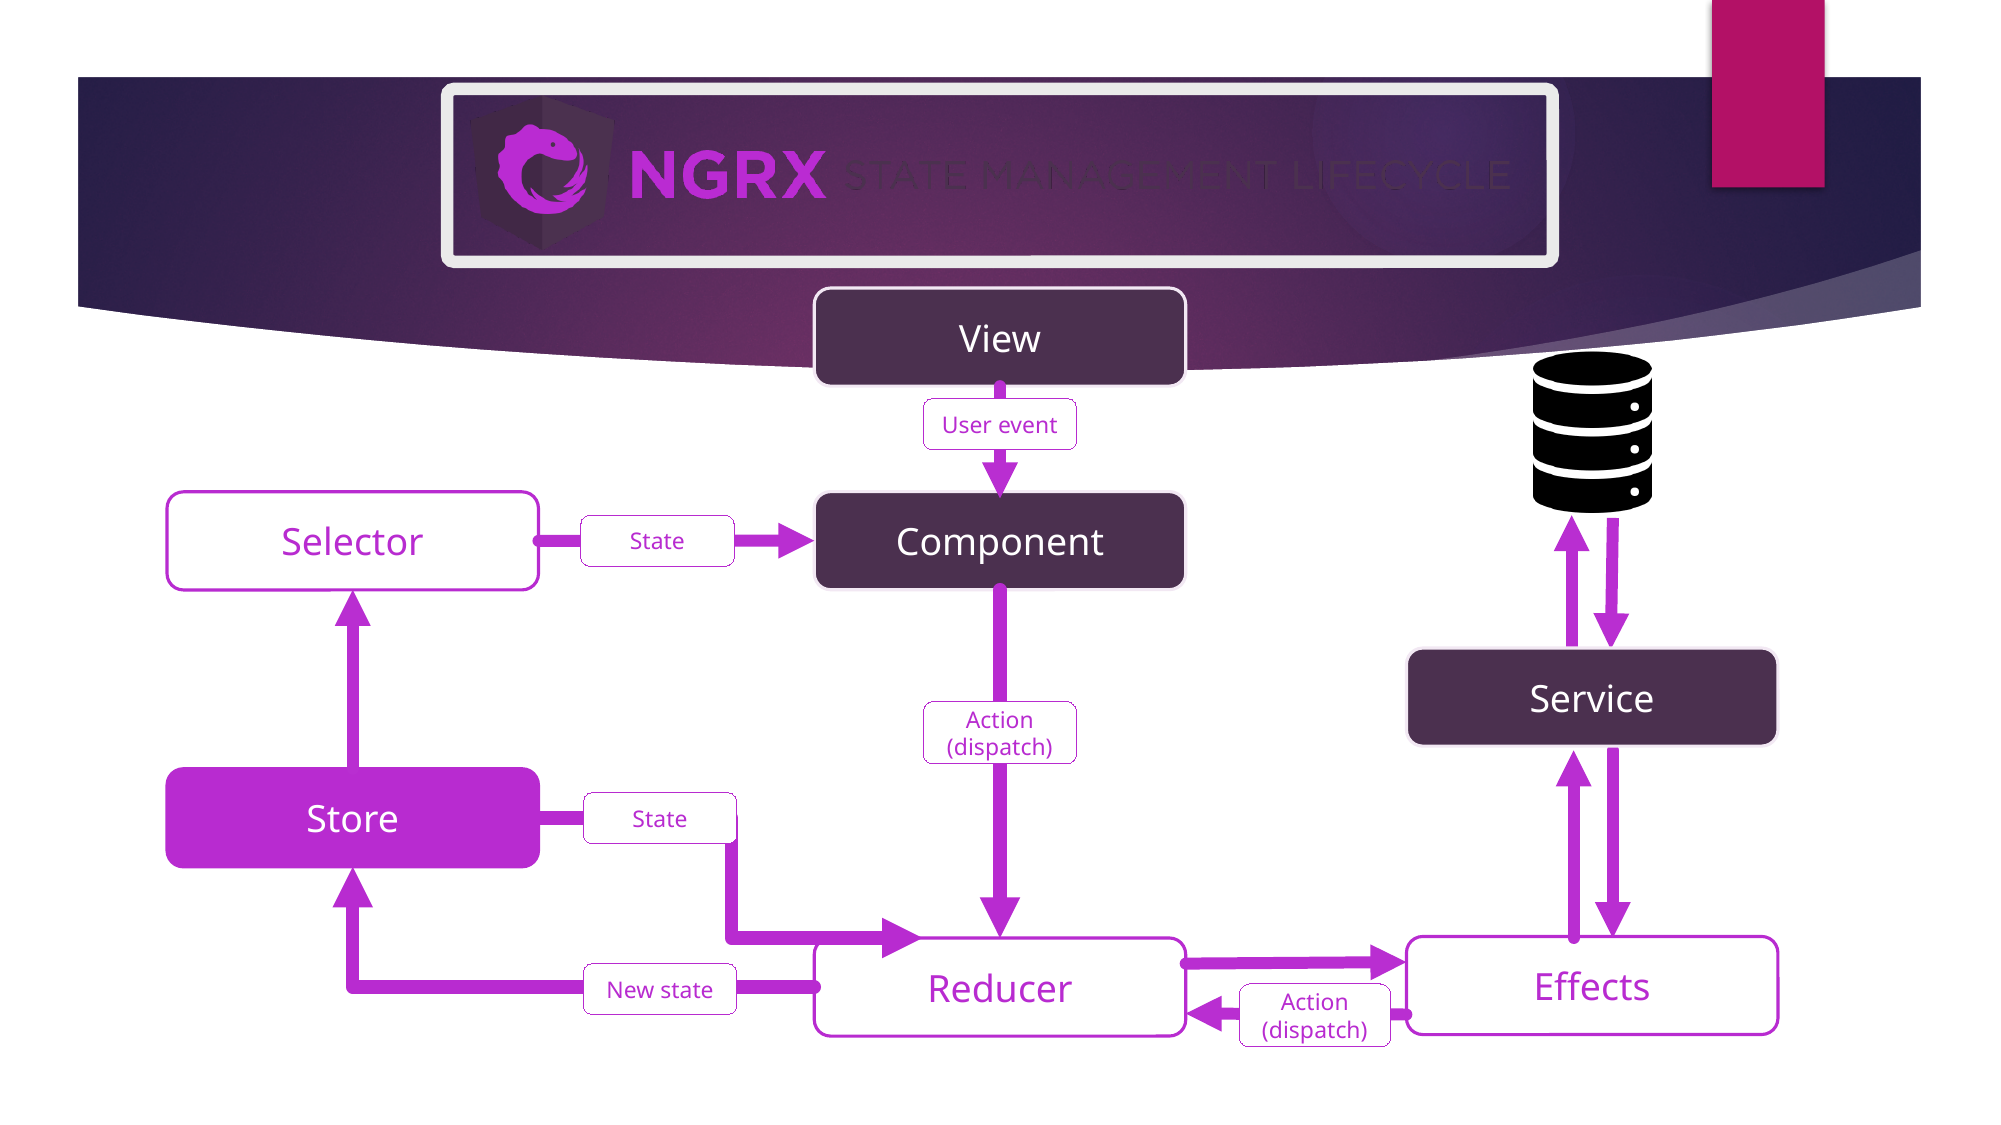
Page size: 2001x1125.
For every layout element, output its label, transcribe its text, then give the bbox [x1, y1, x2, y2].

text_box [1185, 983, 1407, 1048]
picture [446, 88, 1554, 262]
text_box Reducer [813, 936, 1188, 1038]
text_box View [812, 286, 1188, 388]
text_box Selector [165, 490, 541, 592]
text_box Store [165, 767, 541, 869]
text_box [923, 385, 1077, 499]
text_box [1610, 544, 1614, 650]
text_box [538, 514, 815, 567]
text_box Service [1404, 646, 1780, 748]
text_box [923, 589, 1077, 939]
text_box Component [812, 490, 1188, 592]
text_box Effects [1404, 934, 1780, 1037]
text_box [538, 792, 923, 939]
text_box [352, 866, 815, 1015]
picture [1489, 329, 1695, 535]
